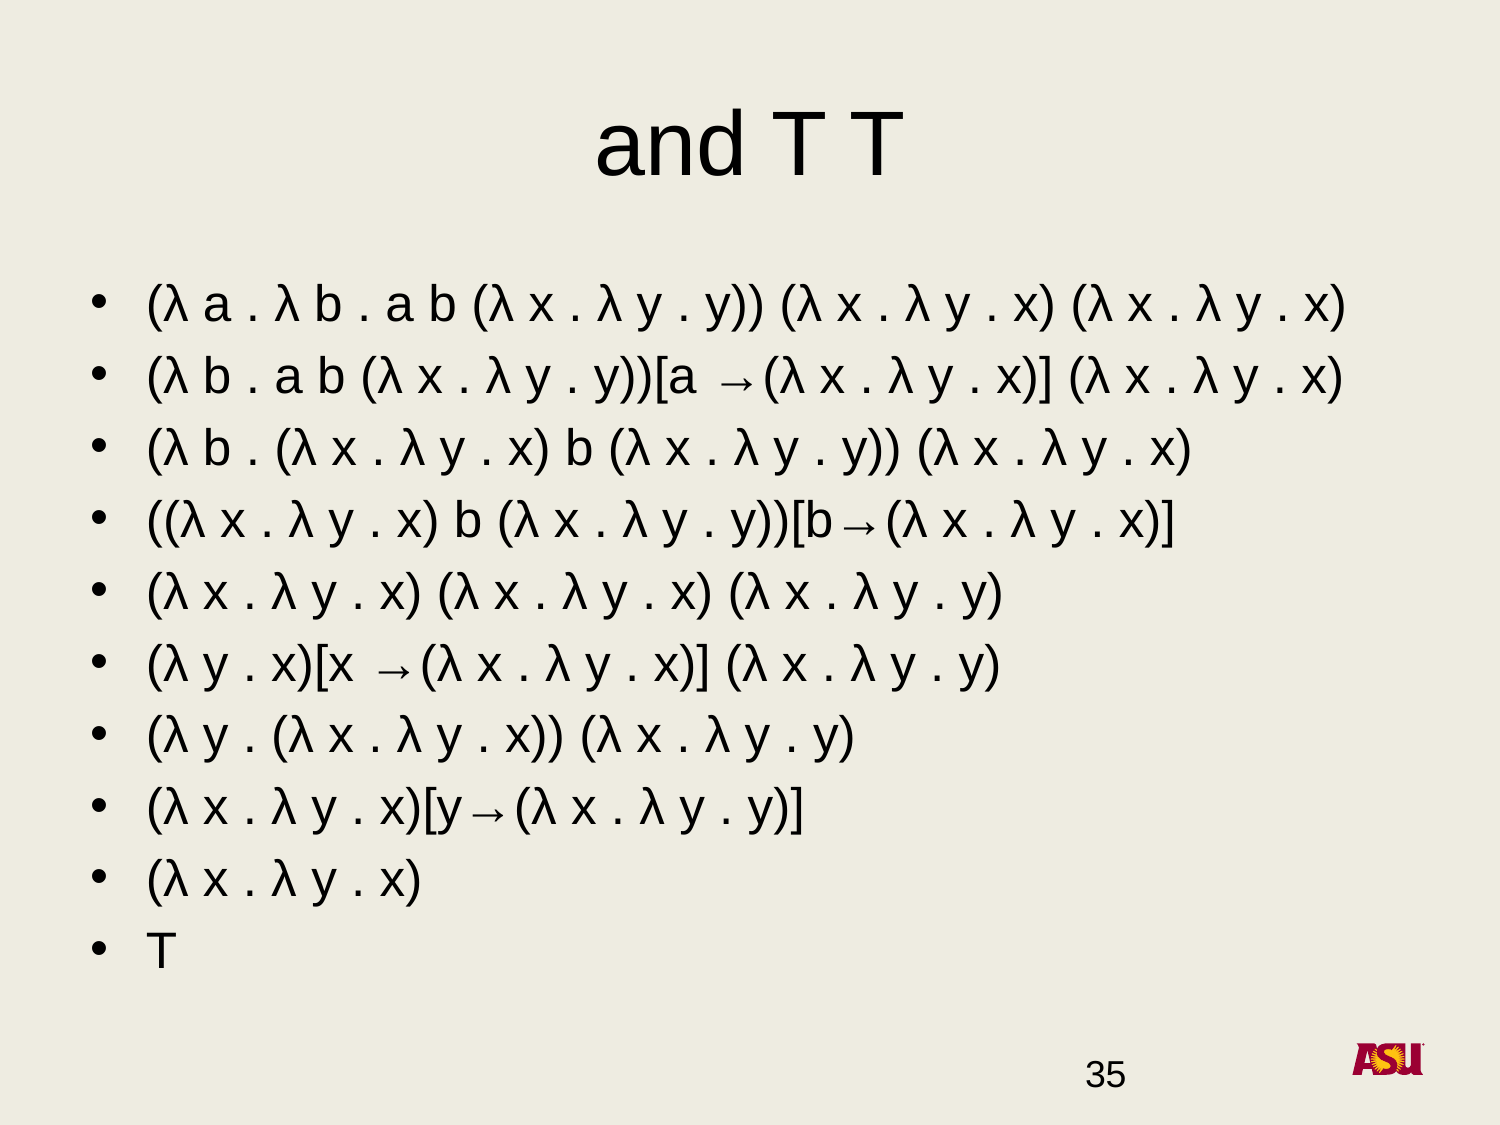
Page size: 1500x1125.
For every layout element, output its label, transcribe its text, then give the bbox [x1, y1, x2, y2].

title and T T [75, 45, 1425, 233]
slide_number 35 [1070, 1042, 1421, 1103]
list (λ a . λ b . a b (λ x . λ y . y)) (λ x . λ y . x) (λ x . λ y . x) (λ b . a b (λ x . λ y . y))[a →(λ x . λ y . x)] (λ x . λ y . x) (λ b . (λ x . λ y . x) b (λ x . λ y . y)) (λ x . λ y . x) ((λ x . λ y . x) b (λ x . λ y . y))[b→(λ x . λ y . x)] (λ x . λ y . x) (λ x . λ y . x) (λ x . λ y . y) (λ y . x)[x →(λ x . λ y . x)] (λ x . λ y . y) (λ y . (λ x . λ y . x)) (λ x . λ y . y) (λ x . λ y . x)[y→(λ x . λ y . y)] (λ x . λ y . x) T [75, 262, 1425, 1005]
